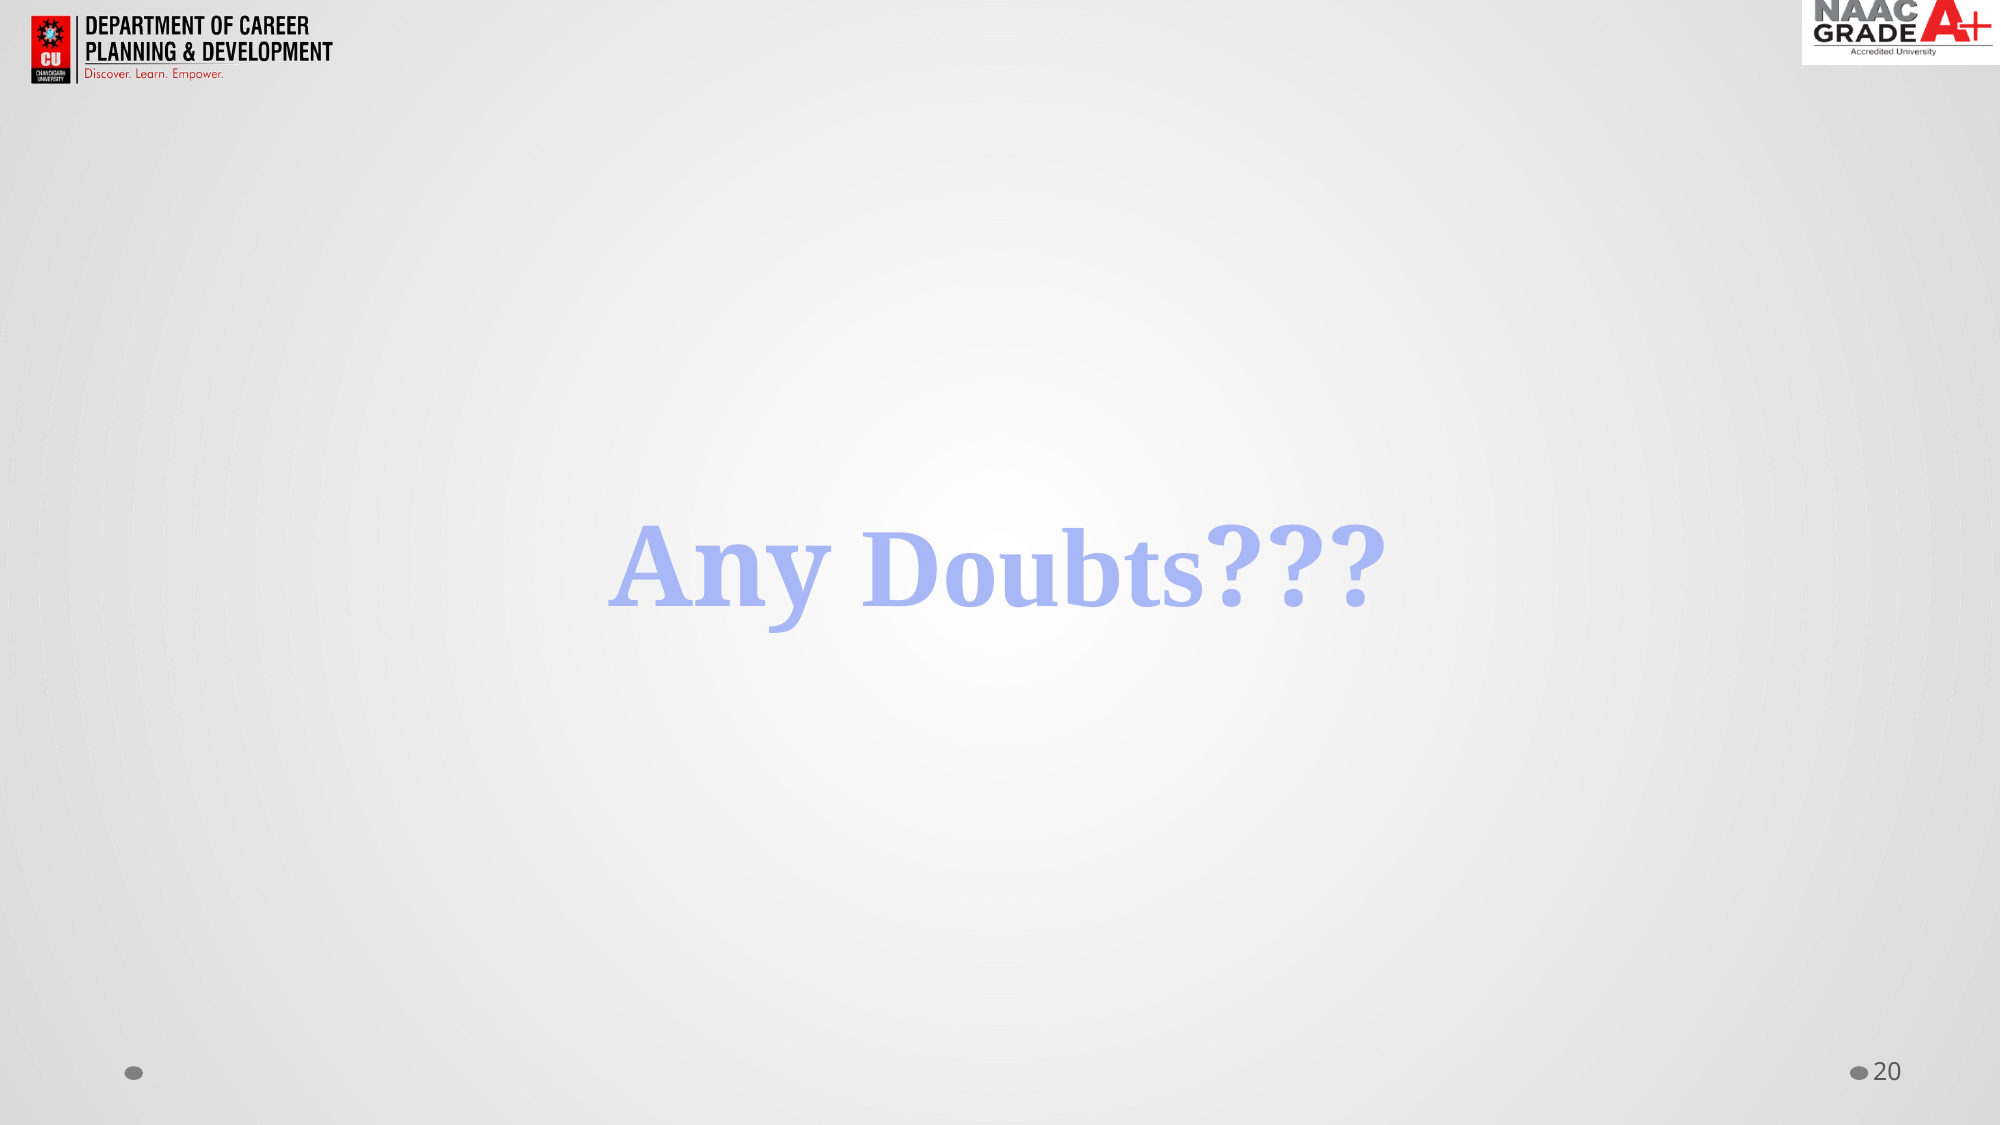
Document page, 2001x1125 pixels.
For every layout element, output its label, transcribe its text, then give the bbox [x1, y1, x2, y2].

slide_number 20 [1868, 1042, 1992, 1103]
picture [1801, 0, 2000, 65]
picture [23, 0, 349, 100]
text_box Any Doubts??? [594, 486, 1406, 637]
